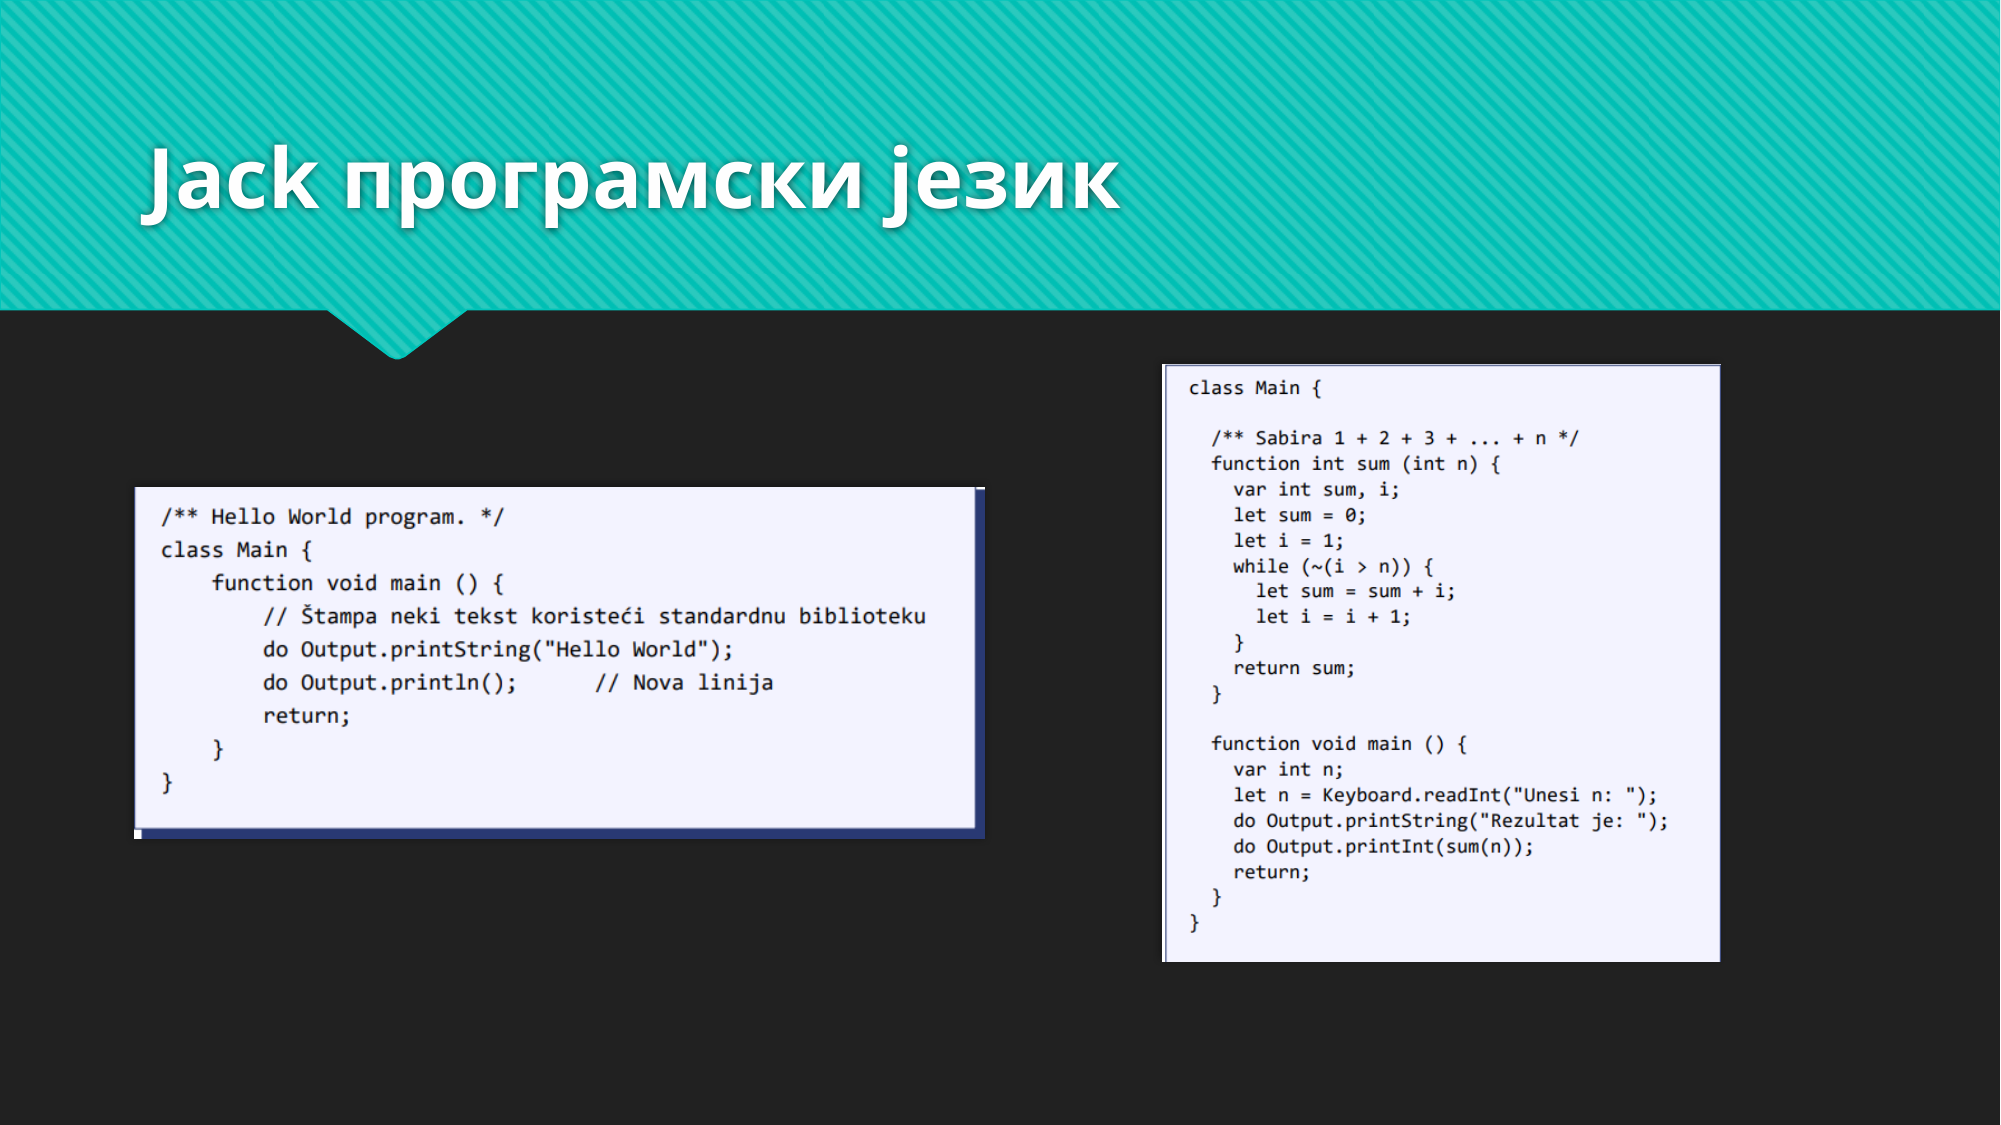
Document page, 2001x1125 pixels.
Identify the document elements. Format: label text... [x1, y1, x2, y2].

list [134, 487, 986, 839]
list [1161, 364, 1721, 962]
title Jack програмски језик [132, 73, 1868, 233]
